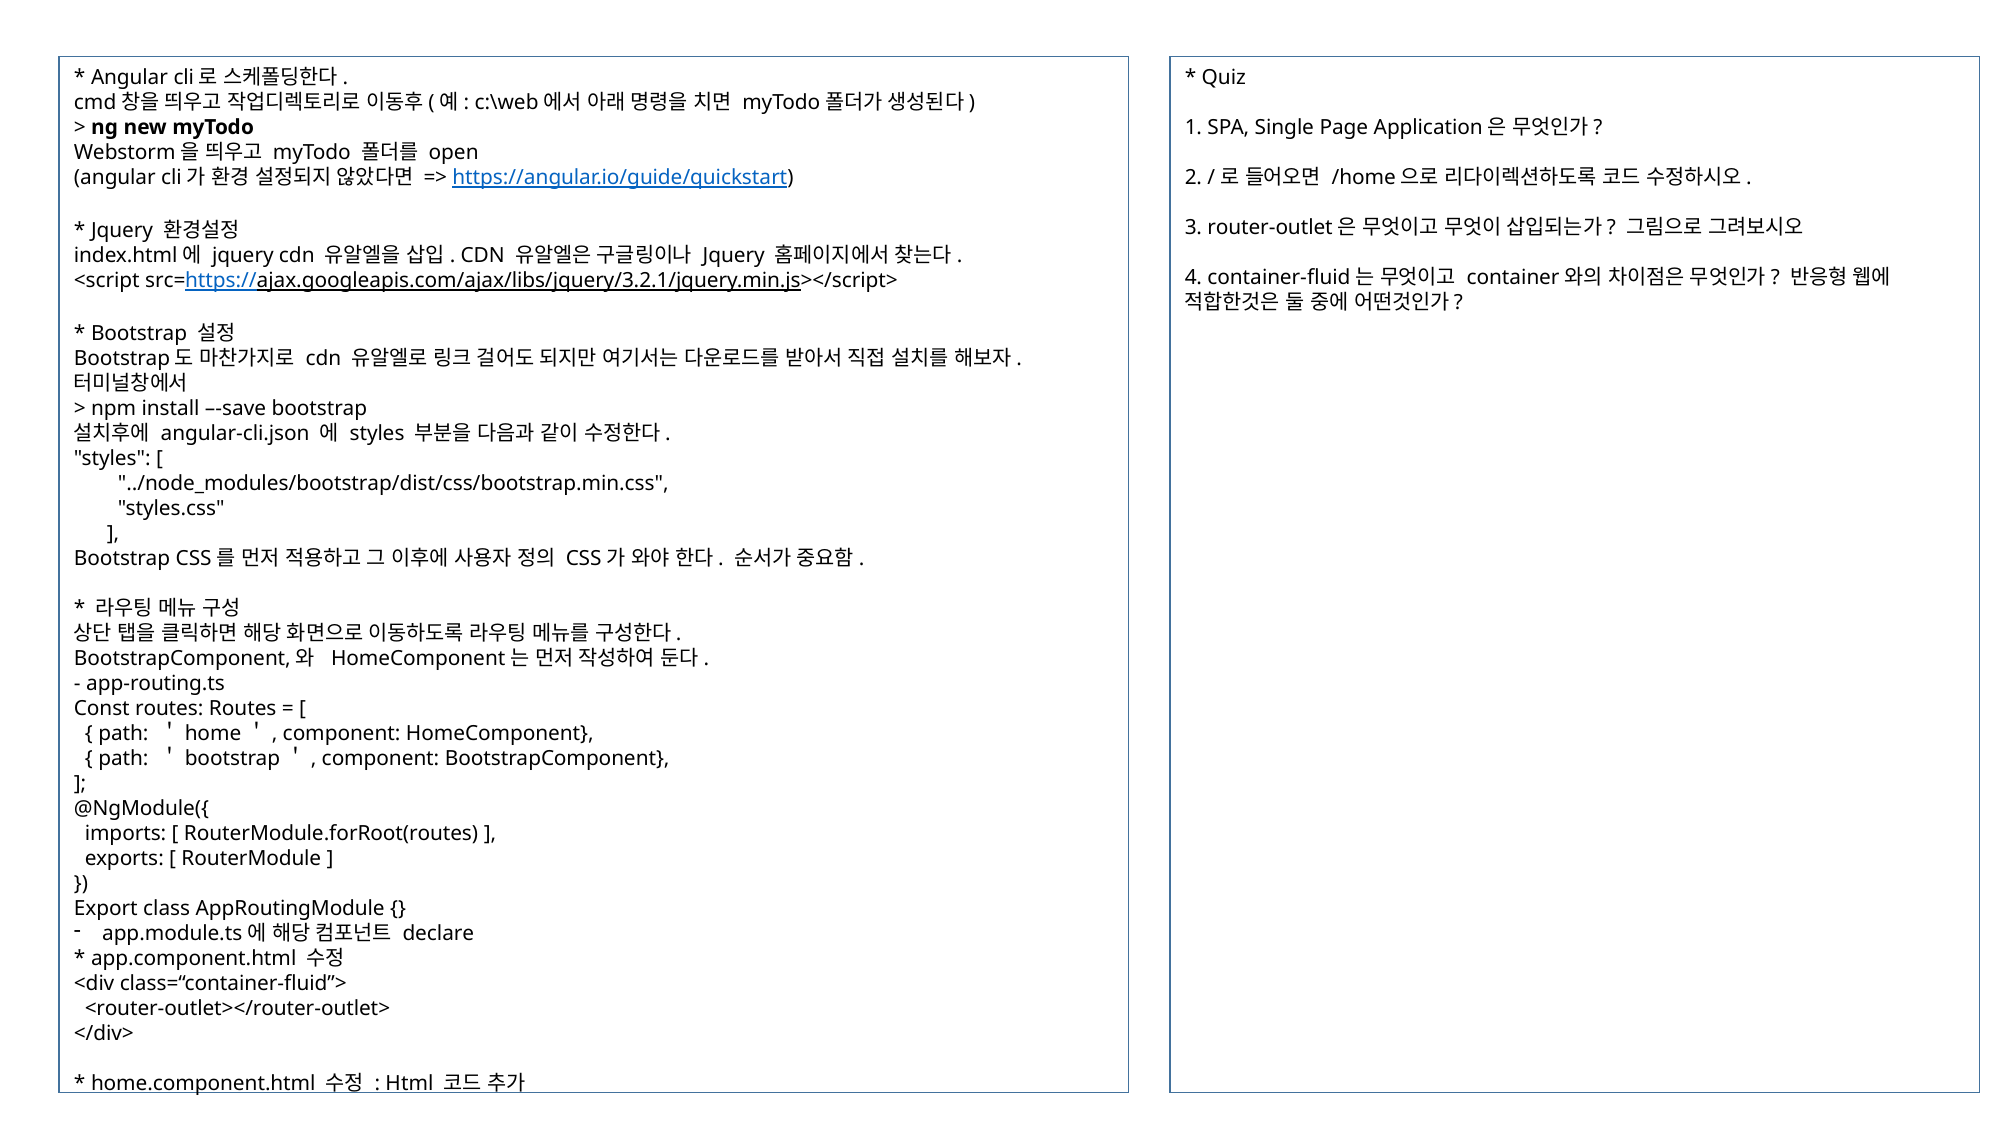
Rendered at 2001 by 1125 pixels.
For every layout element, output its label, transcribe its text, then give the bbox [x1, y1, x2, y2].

text_box * Quiz 1. SPA, Single Page Application은 무엇인가? 2. /로 들어오면 /home으로 리다이렉션하도록 코드 수정하시오. 3. router-outlet은 무엇이고 무엇이 삽입되는가? 그림으로 그려보시오 4. container-fluid는 무엇이고 container와의 차이점은 무엇인가? 반응형 웹에 적합한것은 둘 중에 어떤것인가? [1169, 55, 1980, 1094]
text_box * Angular cli로 스케폴딩한다. cmd창을 띄우고 작업디렉토리로 이동후(예: c:\web에서 아래 명령을 치면 myTodo폴더가 생성된다) > ng new myTodo Webstorm을 띄우고 myTodo 폴더를 open (angular cli가 환경 설정되지 않았다면 => https://angular.io/guide/quickstart) * Jquery 환경설정 index.html에 jquery cdn 유알엘을 삽입. CDN 유알엘은 구글링이나 Jquery 홈페이지에서 찾는다. <script src=https://ajax.googleapis.com/ajax/libs/jquery/3.2.1/jquery.min.js></script> * Bootstrap 설정 Bootstrap도 마찬가지로 cdn 유알엘로 링크 걸어도 되지만 여기서는 다운로드를 받아서 직접 설치를 해보자. 터미널창에서 > npm install –-save bootstrap 설치후에 angular-cli.json 에 styles 부분을 다음과 같이 수정한다. "styles": [ "../node_modules/bootstrap/dist/css/bootstrap.min.css", "styles.css" ], Bootstrap CSS를 먼저 적용하고 그 이후에 사용자 정의 CSS가 와야 한다. 순서가 중요함. * 라우팅 메뉴 구성 상단 탭을 클릭하면 해당 화면으로 이동하도록 라우팅 메뉴를 구성한다. BootstrapComponent,와 HomeComponent는 먼저 작성하여 둔다. - app-routing.ts Const routes: Routes = [ { path: ＇home＇, component: HomeComponent}, { path: ＇bootstrap＇, component: BootstrapComponent}, ]; @NgModule({ imports: [ RouterModule.forRoot(routes) ], exports: [ RouterModule ] }) Export class AppRoutingModule {} app.module.ts에 해당 컴포넌트 declare * app.component.html 수정 <div class=“container-fluid”> <router-outlet></router-outlet> </div> * home.component.html 수정 : Html 코드 추가 [58, 55, 1129, 1094]
